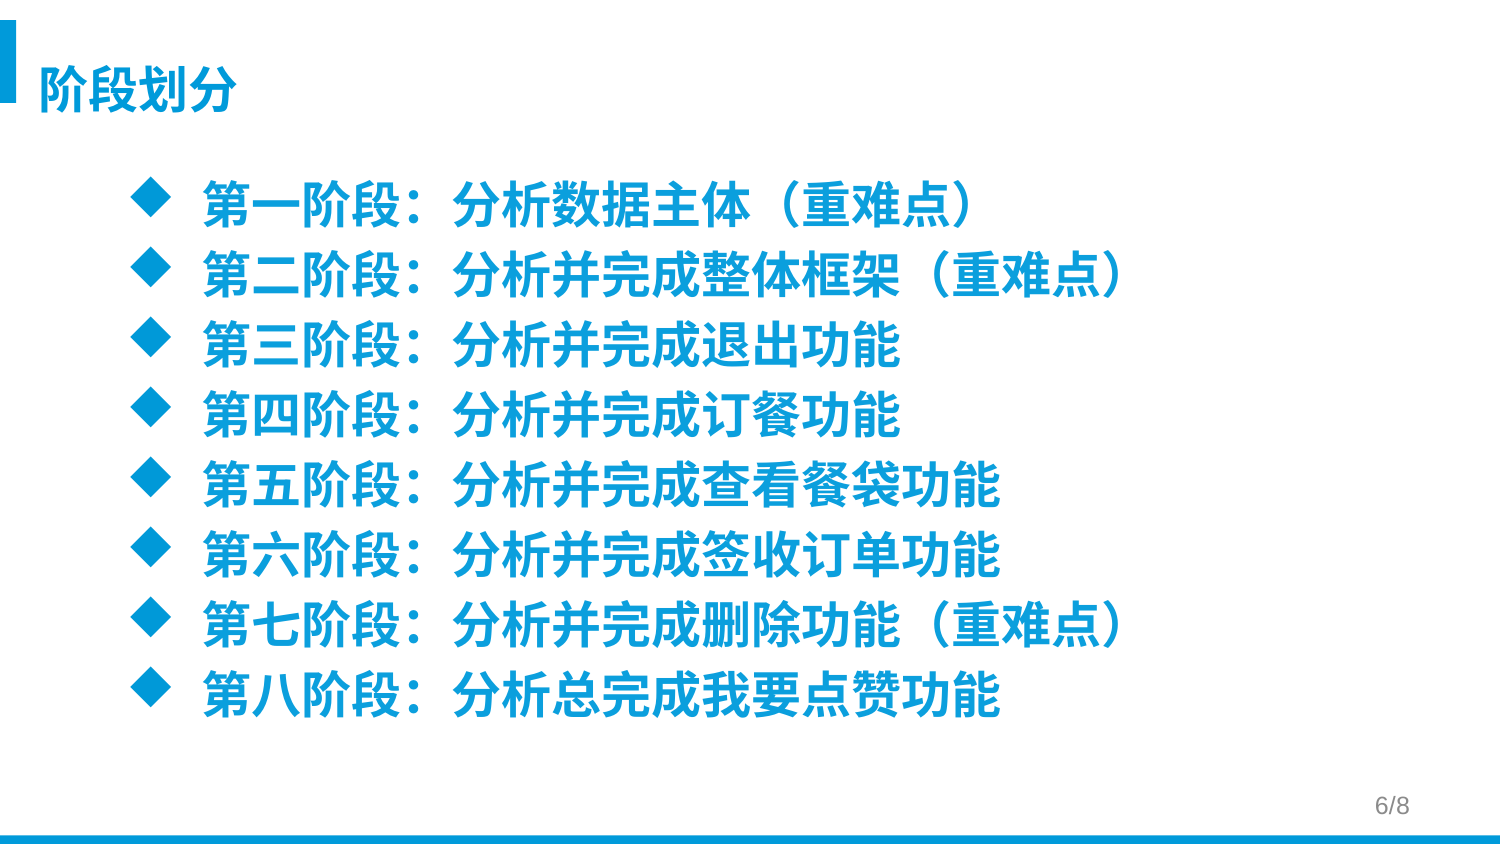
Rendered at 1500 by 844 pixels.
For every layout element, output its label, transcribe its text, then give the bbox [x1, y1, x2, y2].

list 第一阶段：分析数据主体（重难点） 第二阶段：分析并完成整体框架（重难点） 第三阶段：分析并完成退出功能 第四阶段：分析并完成订餐功能 第五阶段：分析并完成查看餐袋功能 第六阶段：分析并完成签收订单功能 第七阶段：分析并完成删除功能（重难点） 第八阶段：分析总完成我要点赞功能 [110, 166, 1385, 724]
title 阶段划分 [37, 33, 1390, 151]
slide_number 6/8 [1074, 782, 1425, 828]
